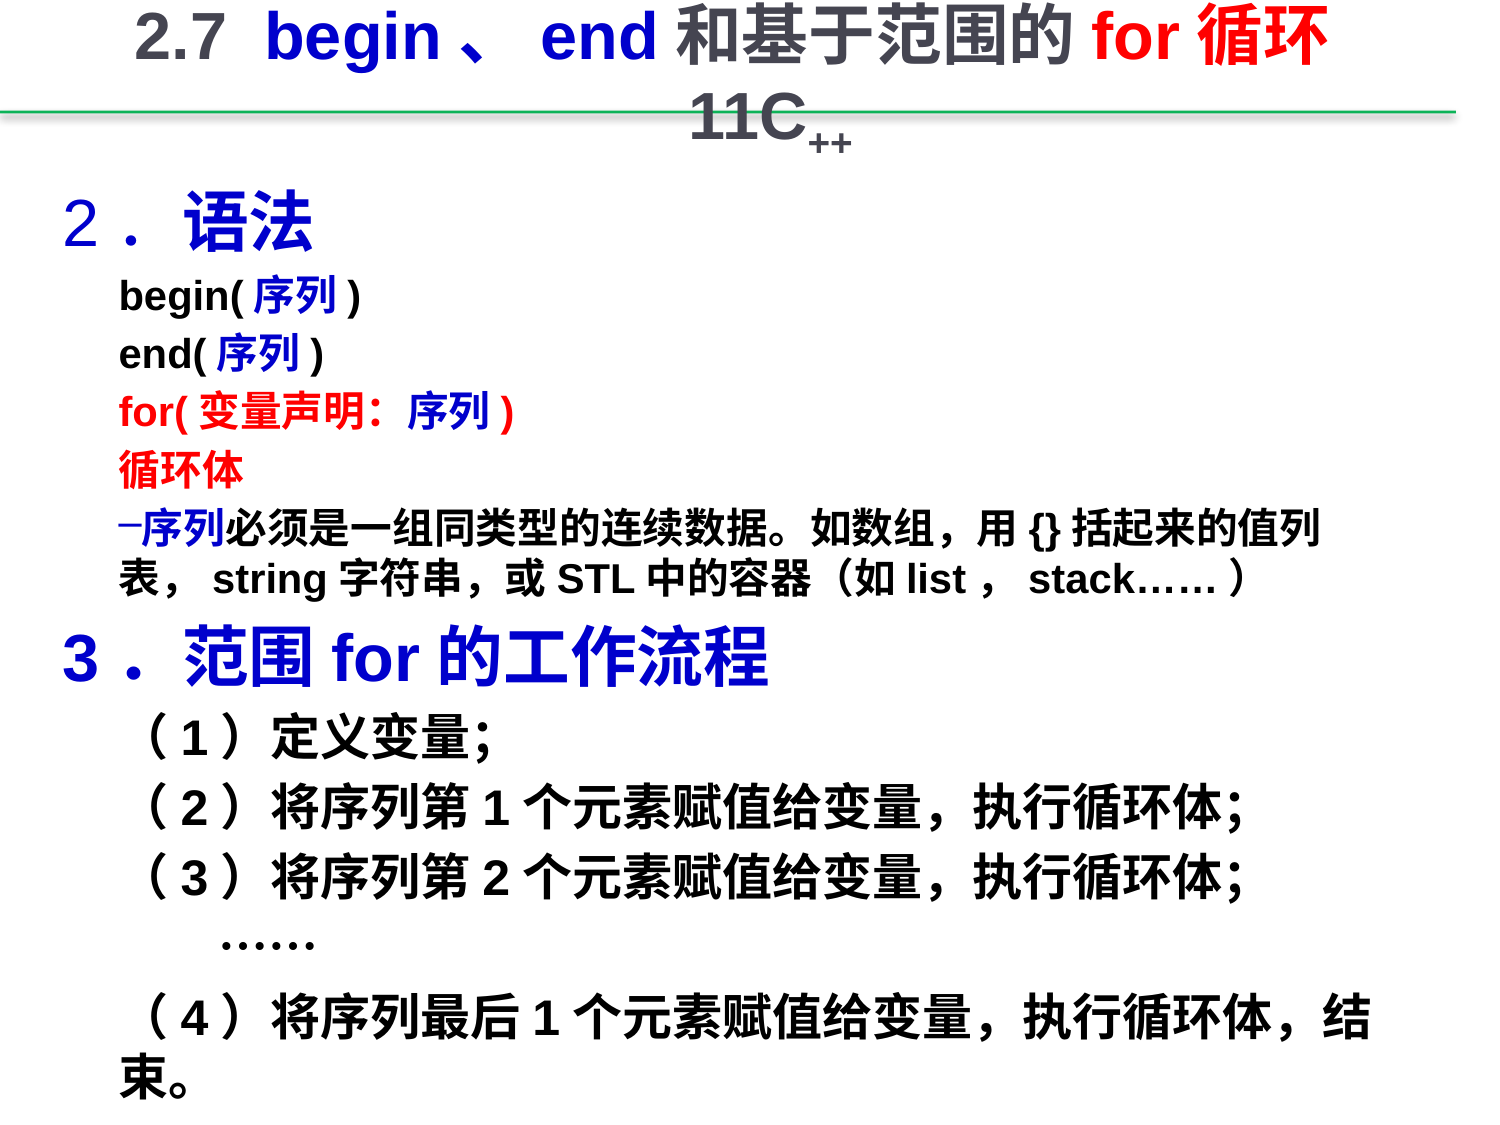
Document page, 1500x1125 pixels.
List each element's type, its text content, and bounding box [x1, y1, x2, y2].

title 2.7 begin、end和基于范围的for循环 11C++ [40, 11, 1500, 146]
list 2．语法 begin(序列) end(序列) for(变量声明：序列) 循环体 序列必须是一组同类型的连续数据。如数组，用{}括起来的值列表，string字符串，或STL中的容器（如list，stack……） 3．范围for的工作流程 （1）定义变量； （2）将序列第1个元素赋值给变量，执行循环体； （3）将序列第2个元素赋值给变量，执行循环体； …… （4）将序列最后1个元素赋值给变量，执行循环体，结束。 [37, 172, 1467, 1082]
